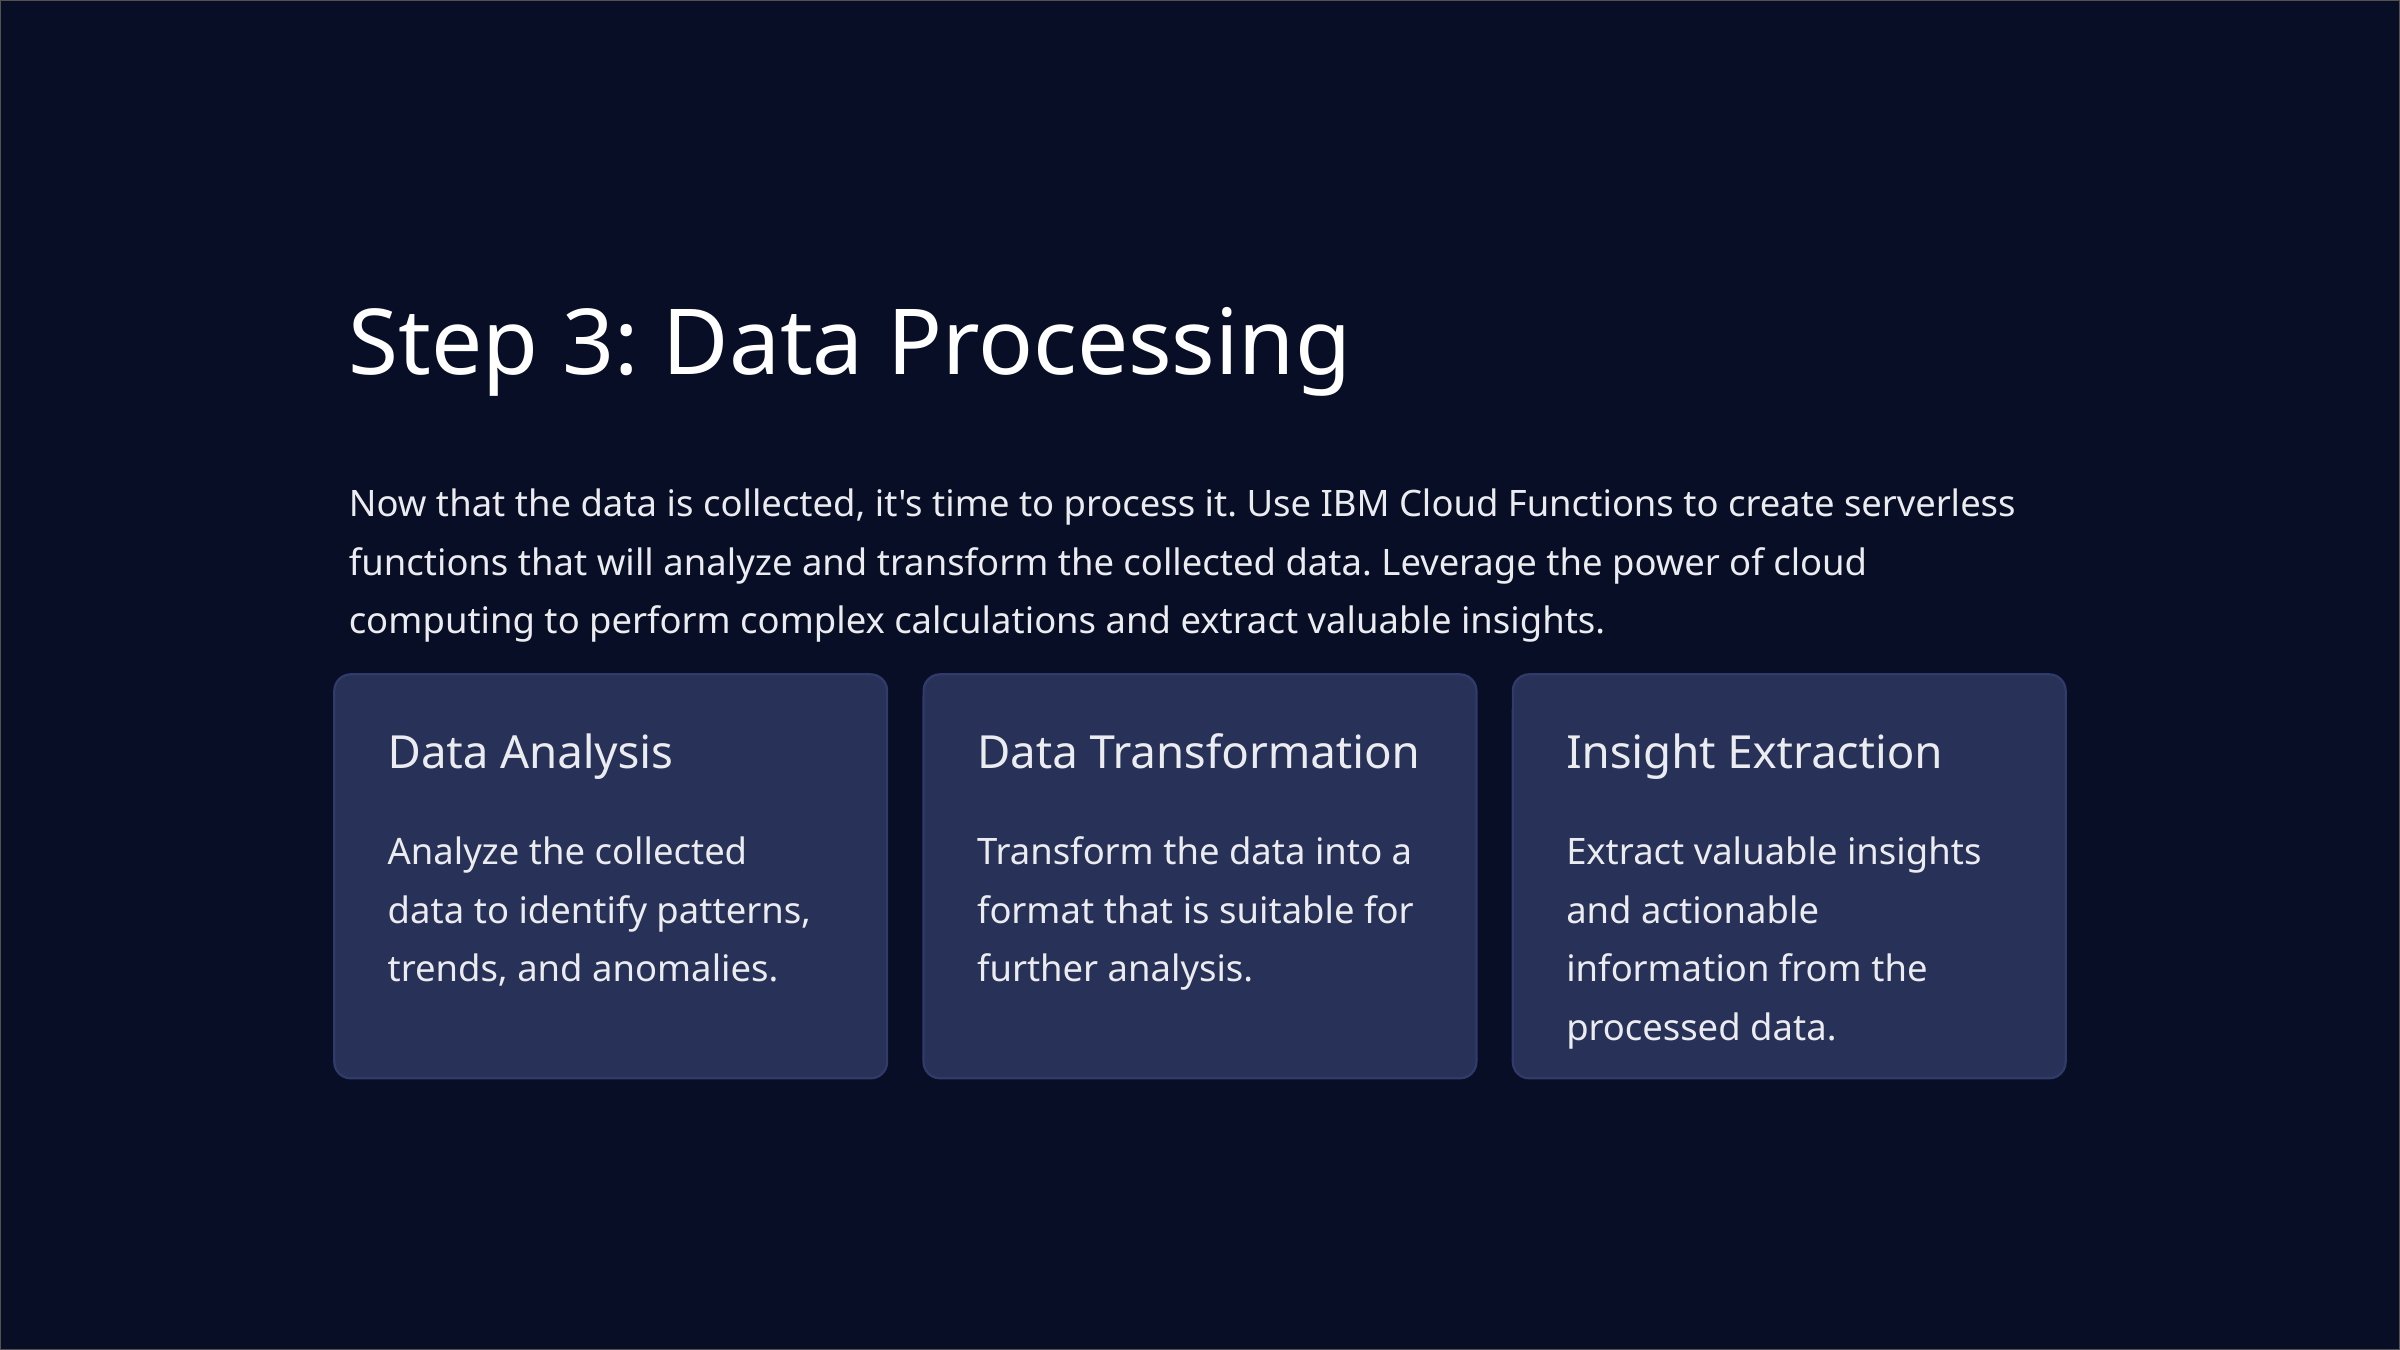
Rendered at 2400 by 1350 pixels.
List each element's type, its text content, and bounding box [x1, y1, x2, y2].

text_box Data Transformation [962, 712, 1423, 770]
text_box Step 3: Data Processing [334, 271, 1346, 386]
text_box Analyze the collected data to identify patterns, trends, and anomalies. [372, 806, 849, 982]
text_box [334, 674, 888, 1079]
text_box [923, 674, 1477, 1079]
text_box Data Analysis [372, 712, 738, 770]
text_box [0, 0, 2400, 1350]
text_box Insight Extraction [1551, 712, 1944, 770]
text_box Extract valuable insights and actionable information from the processed data. [1551, 806, 2027, 1040]
text_box [1512, 674, 2066, 1079]
text_box Transform the data into a format that is suitable for further analysis. [962, 806, 1438, 982]
text_box Now that the data is collected, it's time to process it. Use IBM Cloud Functions to create serverless functions that will analyze and transform the collected data. Leverage the power of cloud computing to perform complex calculations and extract valuable insights. [334, 458, 2066, 634]
